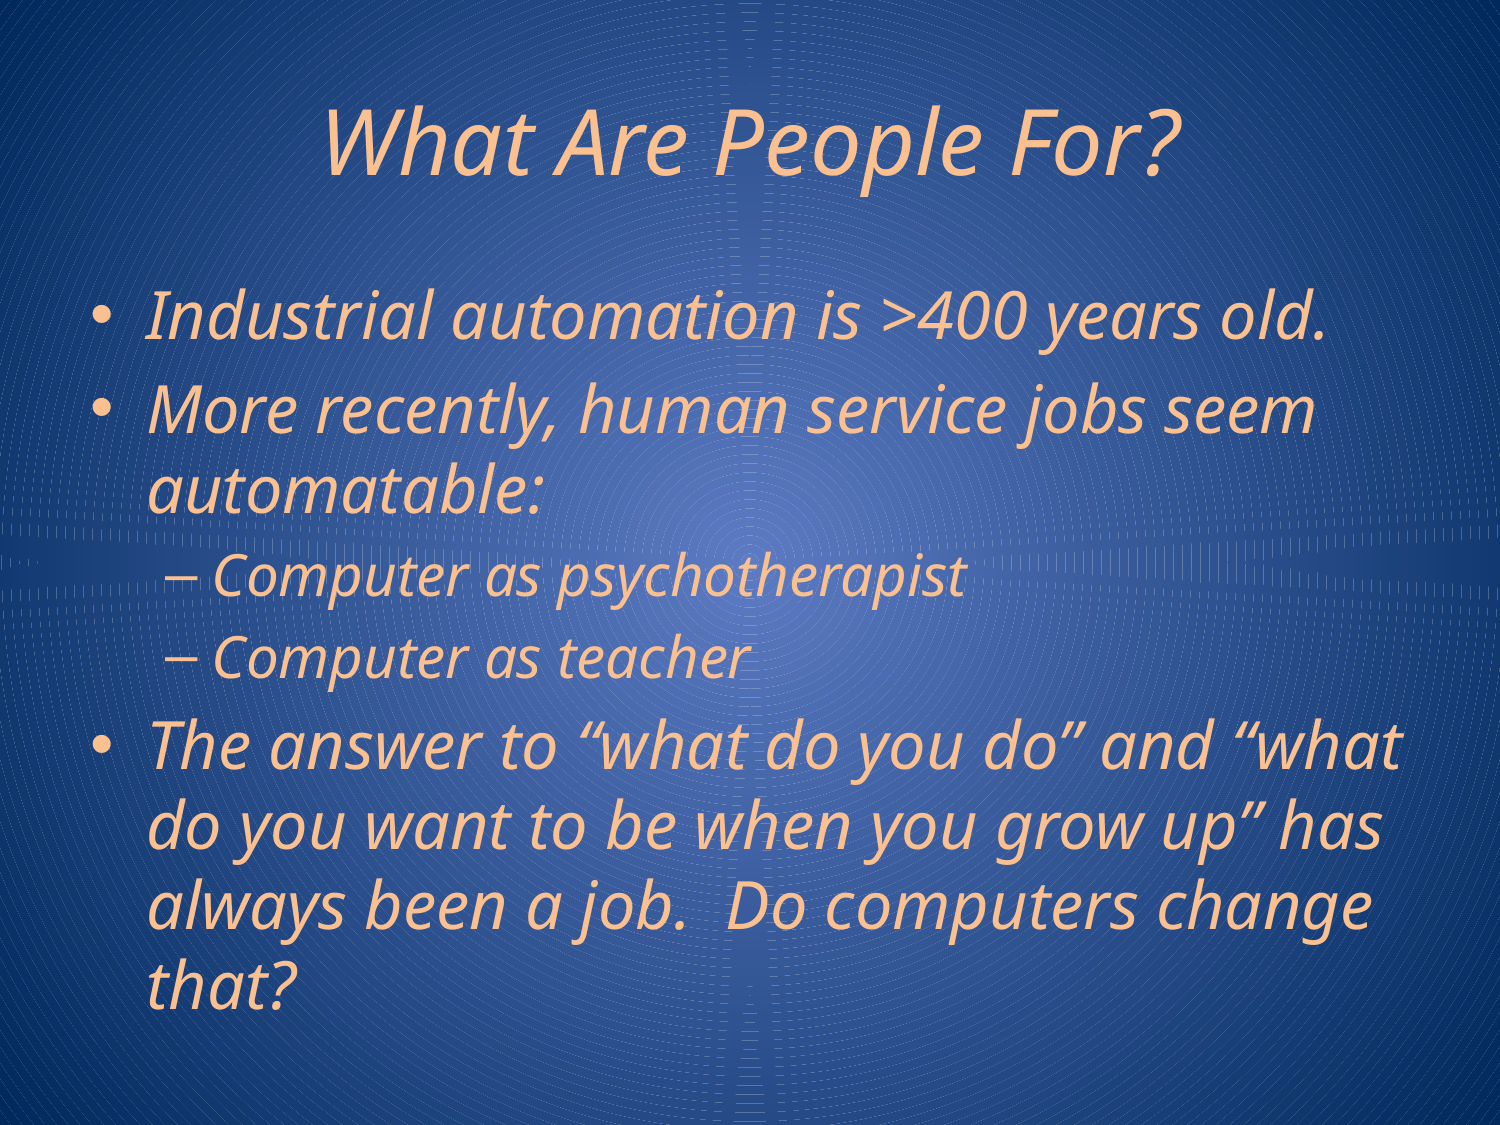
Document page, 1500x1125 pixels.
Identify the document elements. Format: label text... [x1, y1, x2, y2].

list Industrial automation is >400 years old. More recently, human service jobs seem automatable: Computer as psychotherapist Computer as teacher The answer to “what do you do” and “what do you want to be when you grow up” has always been a job. Do computers change that? [75, 265, 1425, 1077]
title What Are People For? [75, 45, 1425, 233]
